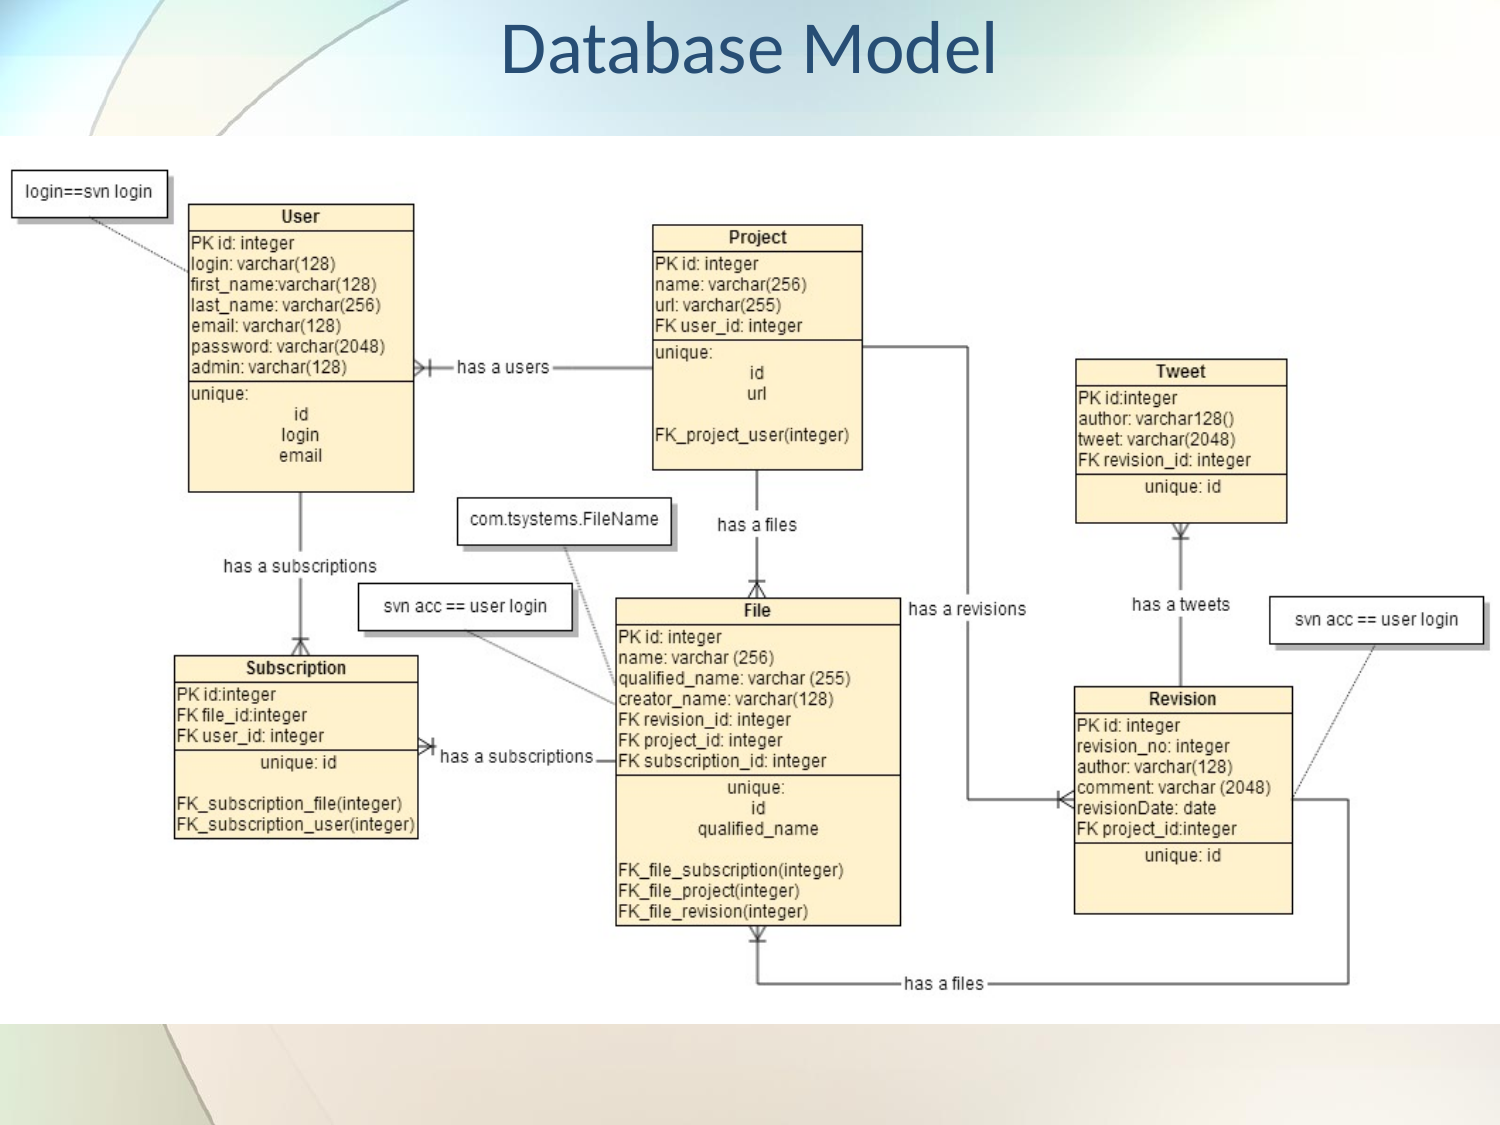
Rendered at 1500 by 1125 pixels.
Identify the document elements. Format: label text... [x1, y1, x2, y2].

picture [0, 88, 1500, 1125]
title Database Model [0, 0, 1500, 88]
